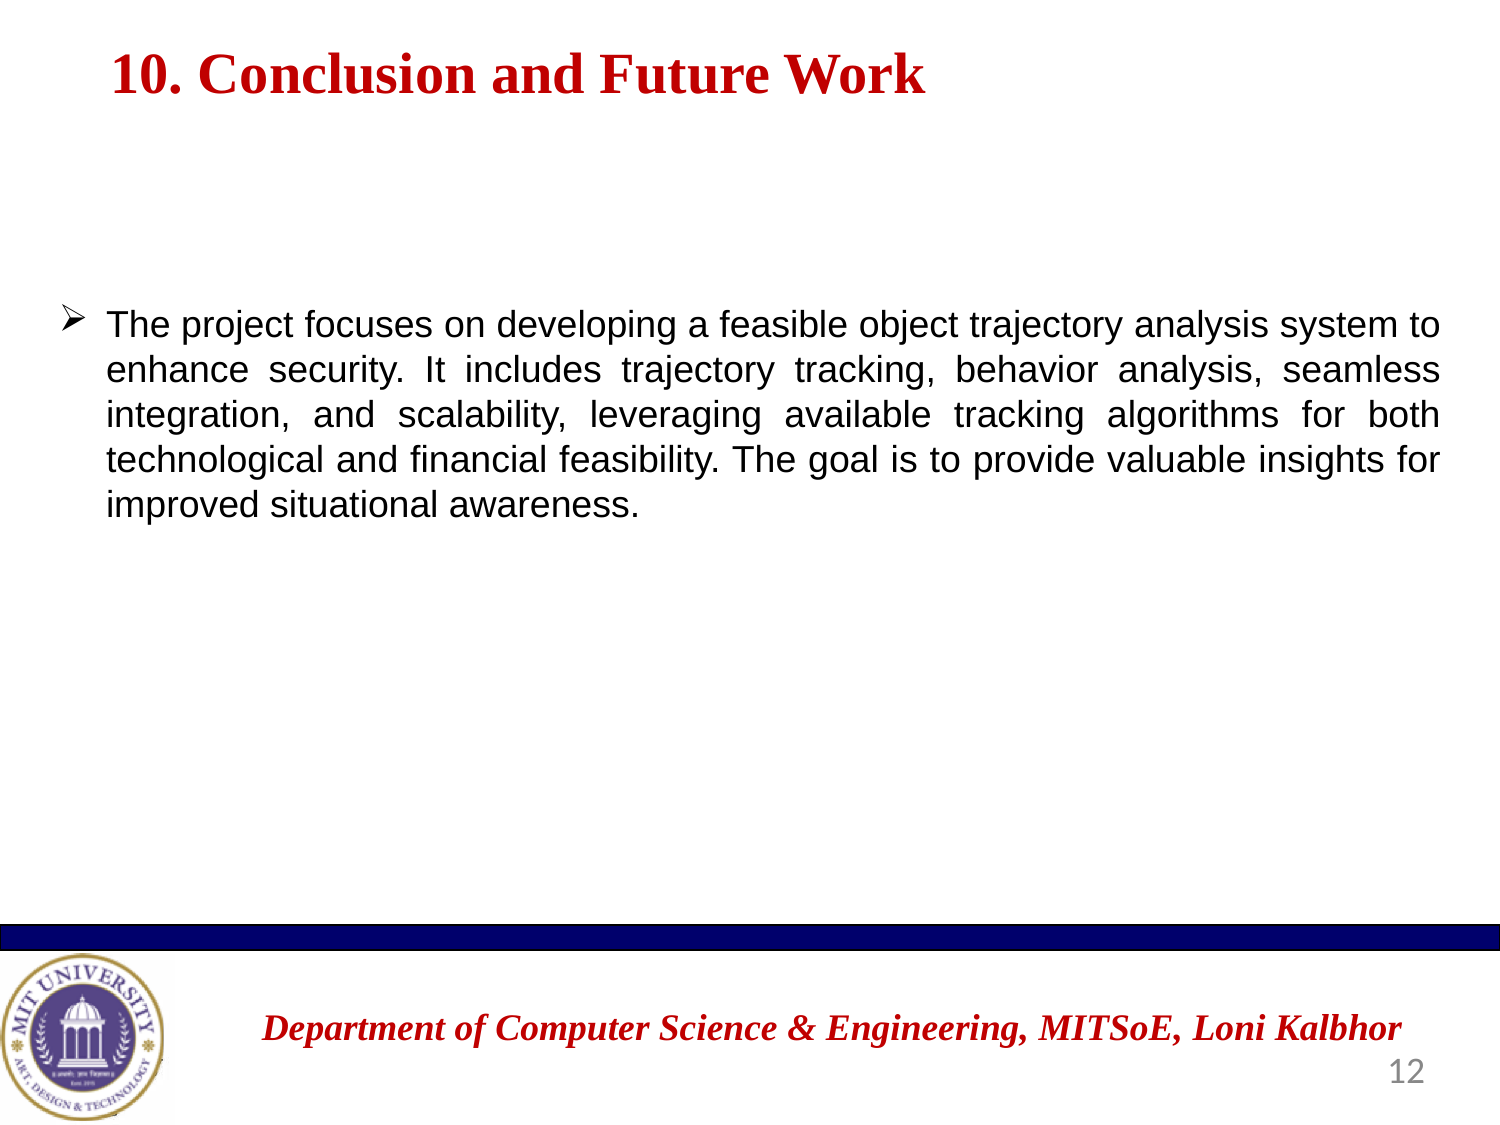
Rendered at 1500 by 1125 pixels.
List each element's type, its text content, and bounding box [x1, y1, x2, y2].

text_box The project focuses on developing a feasible object trajectory analysis system to enhance security. It includes trajectory tracking, behavior analysis, seamless integration, and scalability, leveraging available tracking algorithms for both technological and financial feasibility. The goal is to provide valuable insights for improved situational awareness. [44, 293, 1456, 533]
picture [0, 953, 175, 1125]
text_box 10. Conclusion and Future Work [95, 22, 1410, 118]
text_box Department of Computer Science & Engineering, MITSoE, Loni Kalbhor [226, 1001, 1437, 1112]
